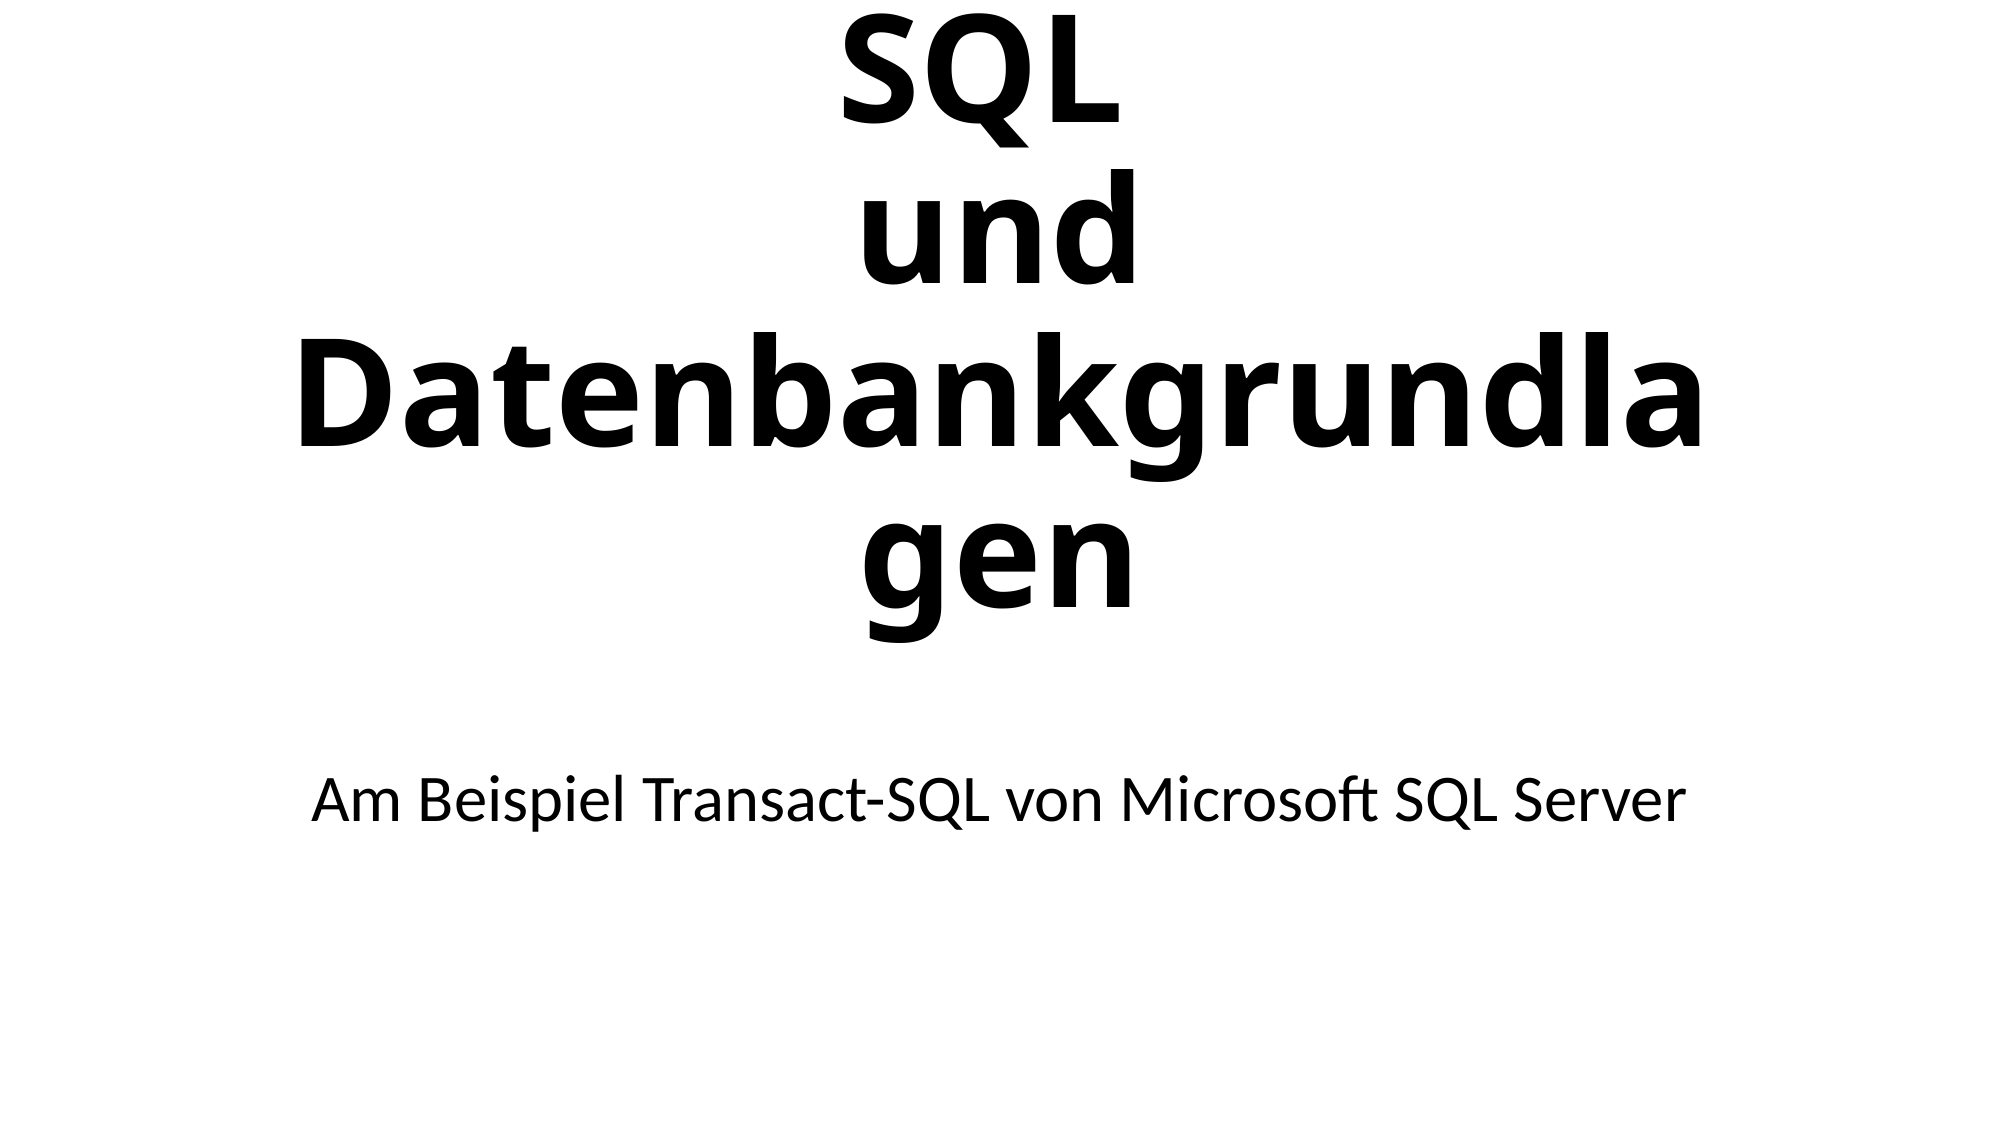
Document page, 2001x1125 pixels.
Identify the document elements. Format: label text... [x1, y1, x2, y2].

title Abfragesprache SQL und Datenbankgrundlagen [249, 256, 1750, 648]
subtitle Am Beispiel Transact-SQL von Microsoft SQL Server [249, 756, 1750, 1028]
